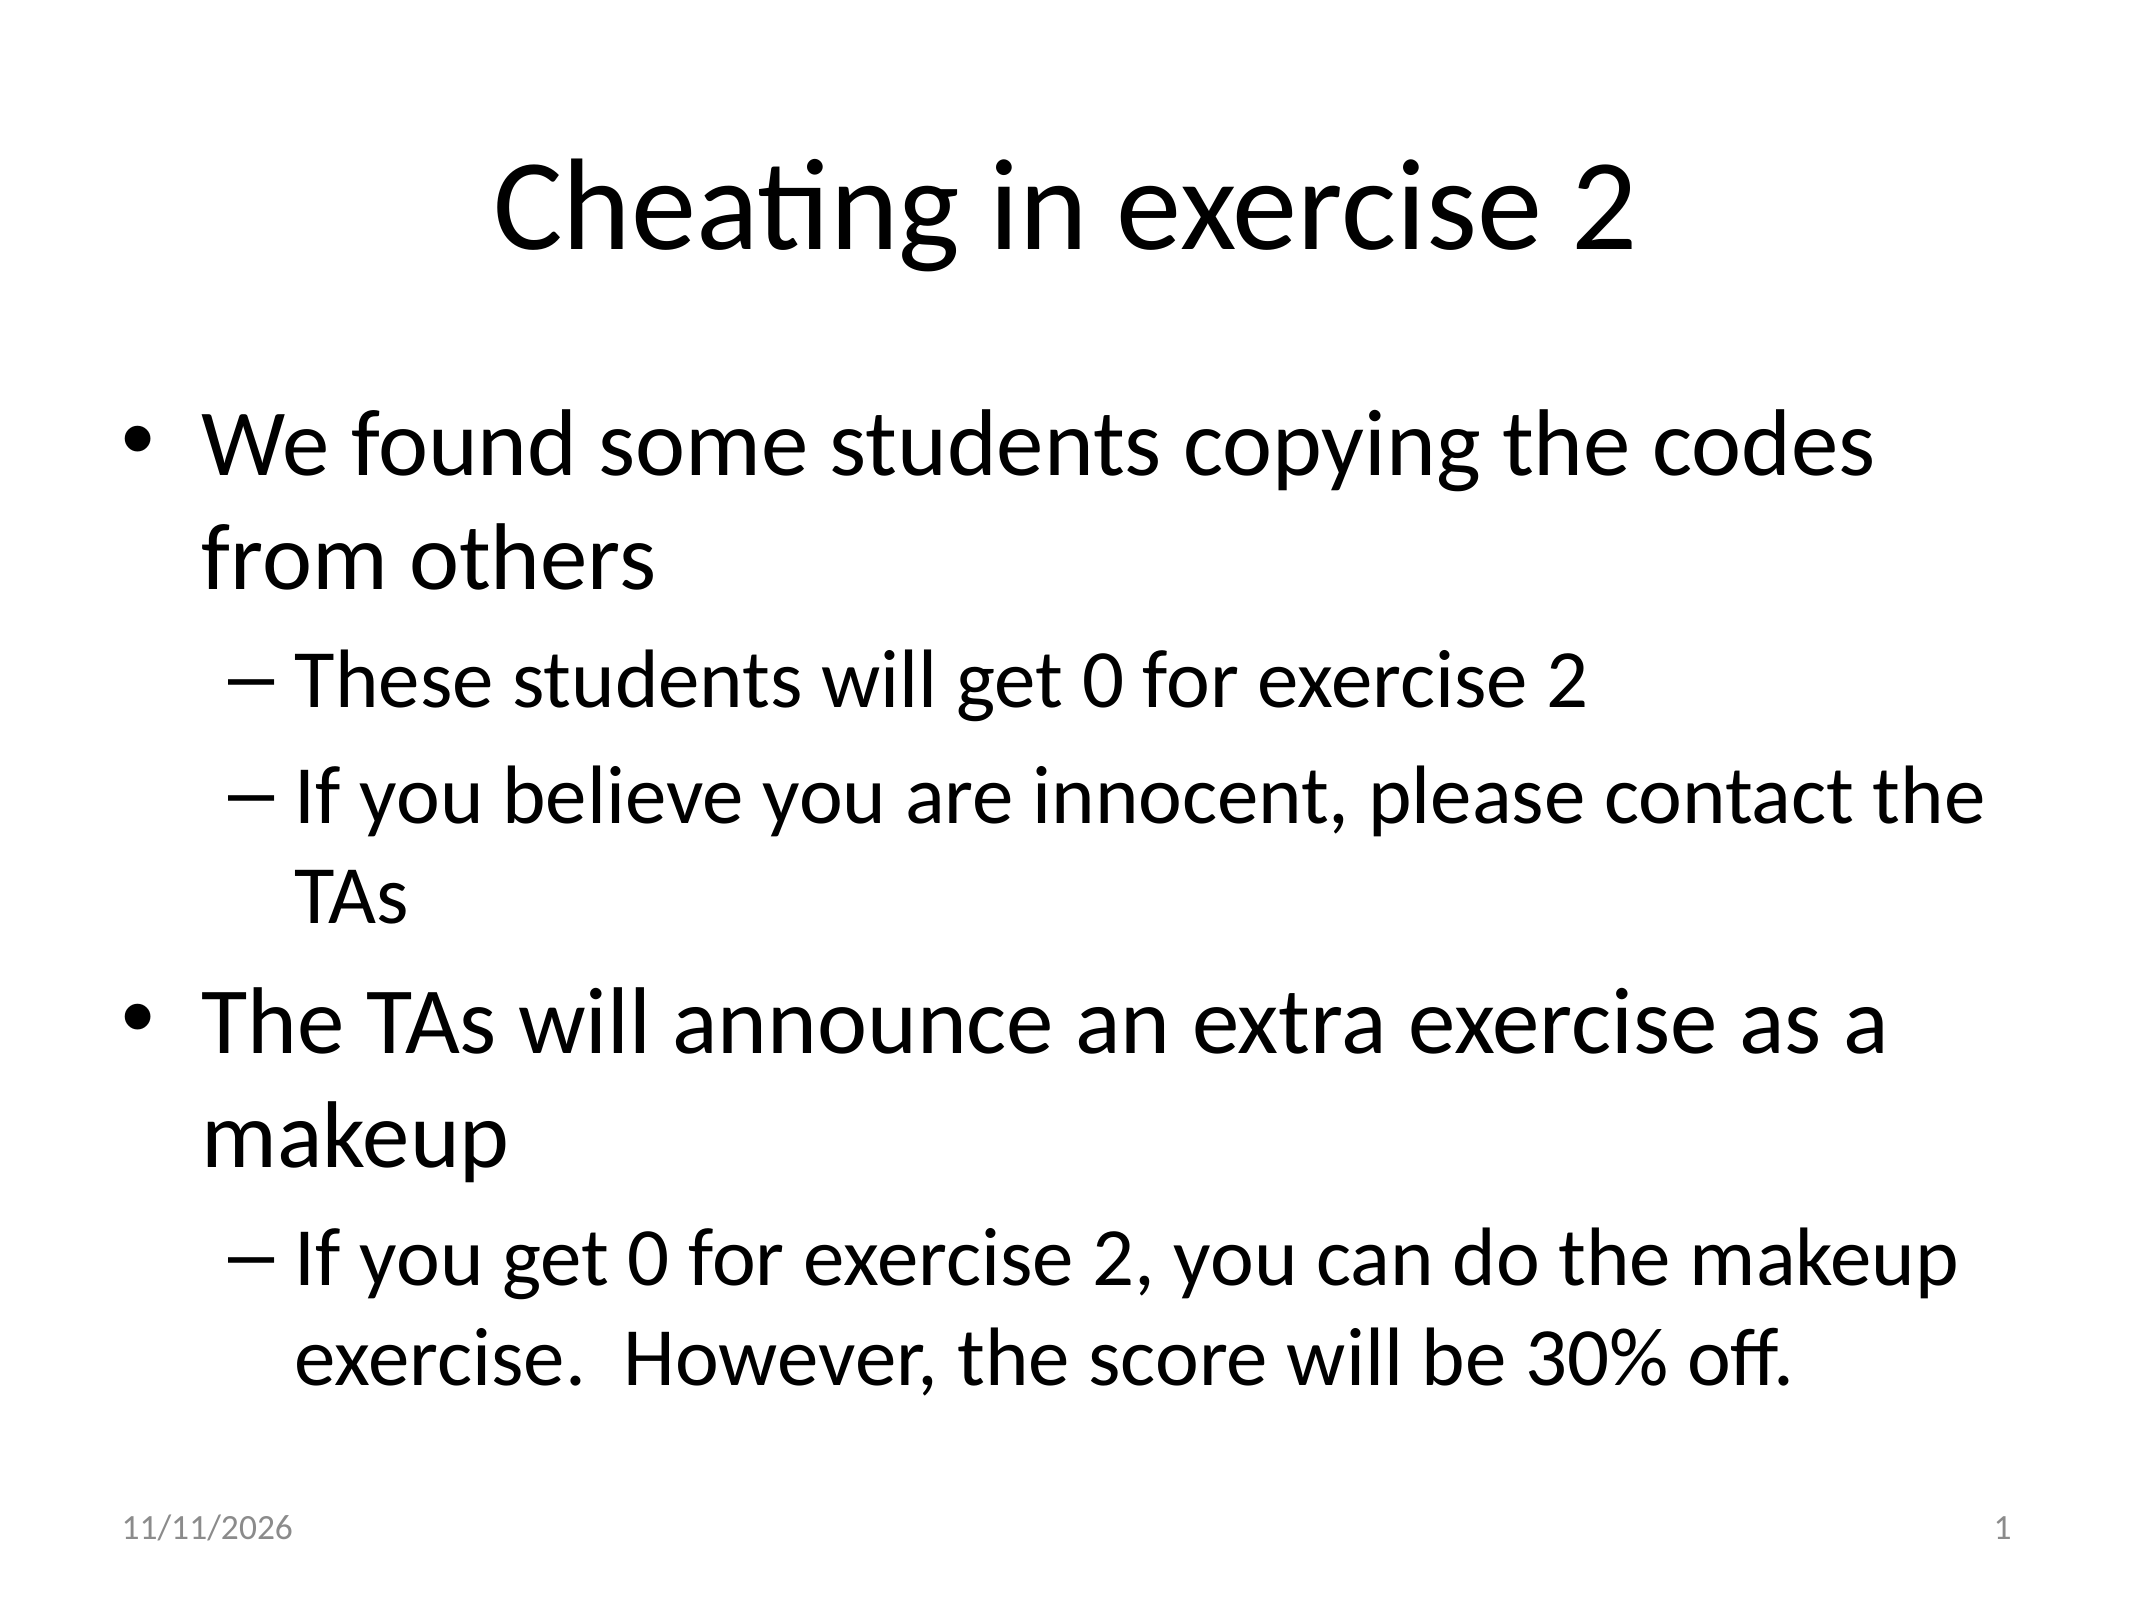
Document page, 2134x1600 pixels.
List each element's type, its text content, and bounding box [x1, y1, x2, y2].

title Cheating in exercise 2 [106, 64, 2027, 331]
list We found some students copying the codes from others These students will get 0 for exercise 2 If you believe you are innocent, please contact the TAs The TAs will announce an extra exercise as a makeup If you get 0 for exercise 2, you can do the makeup exercise. However, the score will be 30% off. [106, 373, 2027, 1430]
slide_number 1 [1528, 1482, 2027, 1569]
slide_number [106, 1482, 605, 1569]
